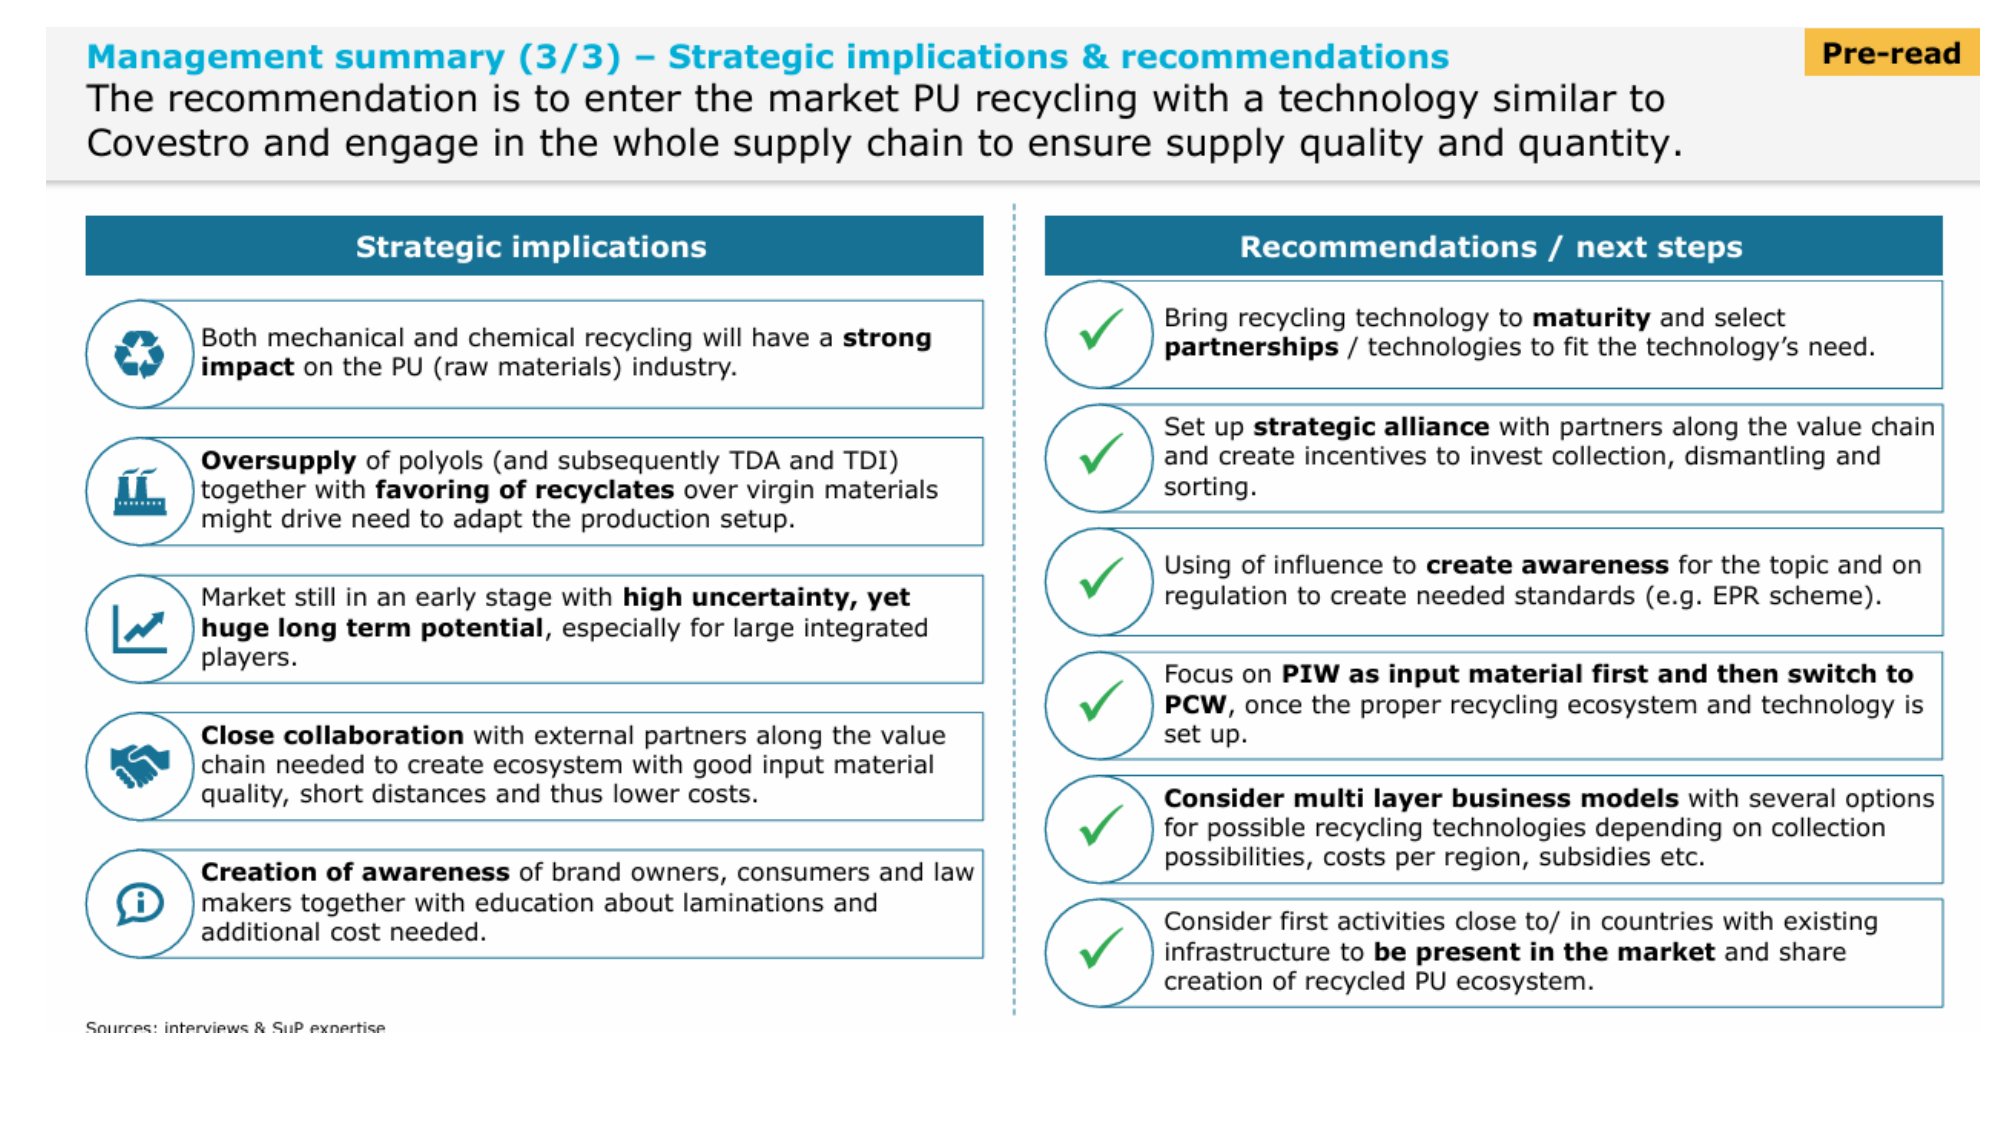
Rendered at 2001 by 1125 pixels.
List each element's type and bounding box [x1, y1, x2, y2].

picture [45, 26, 1980, 1033]
